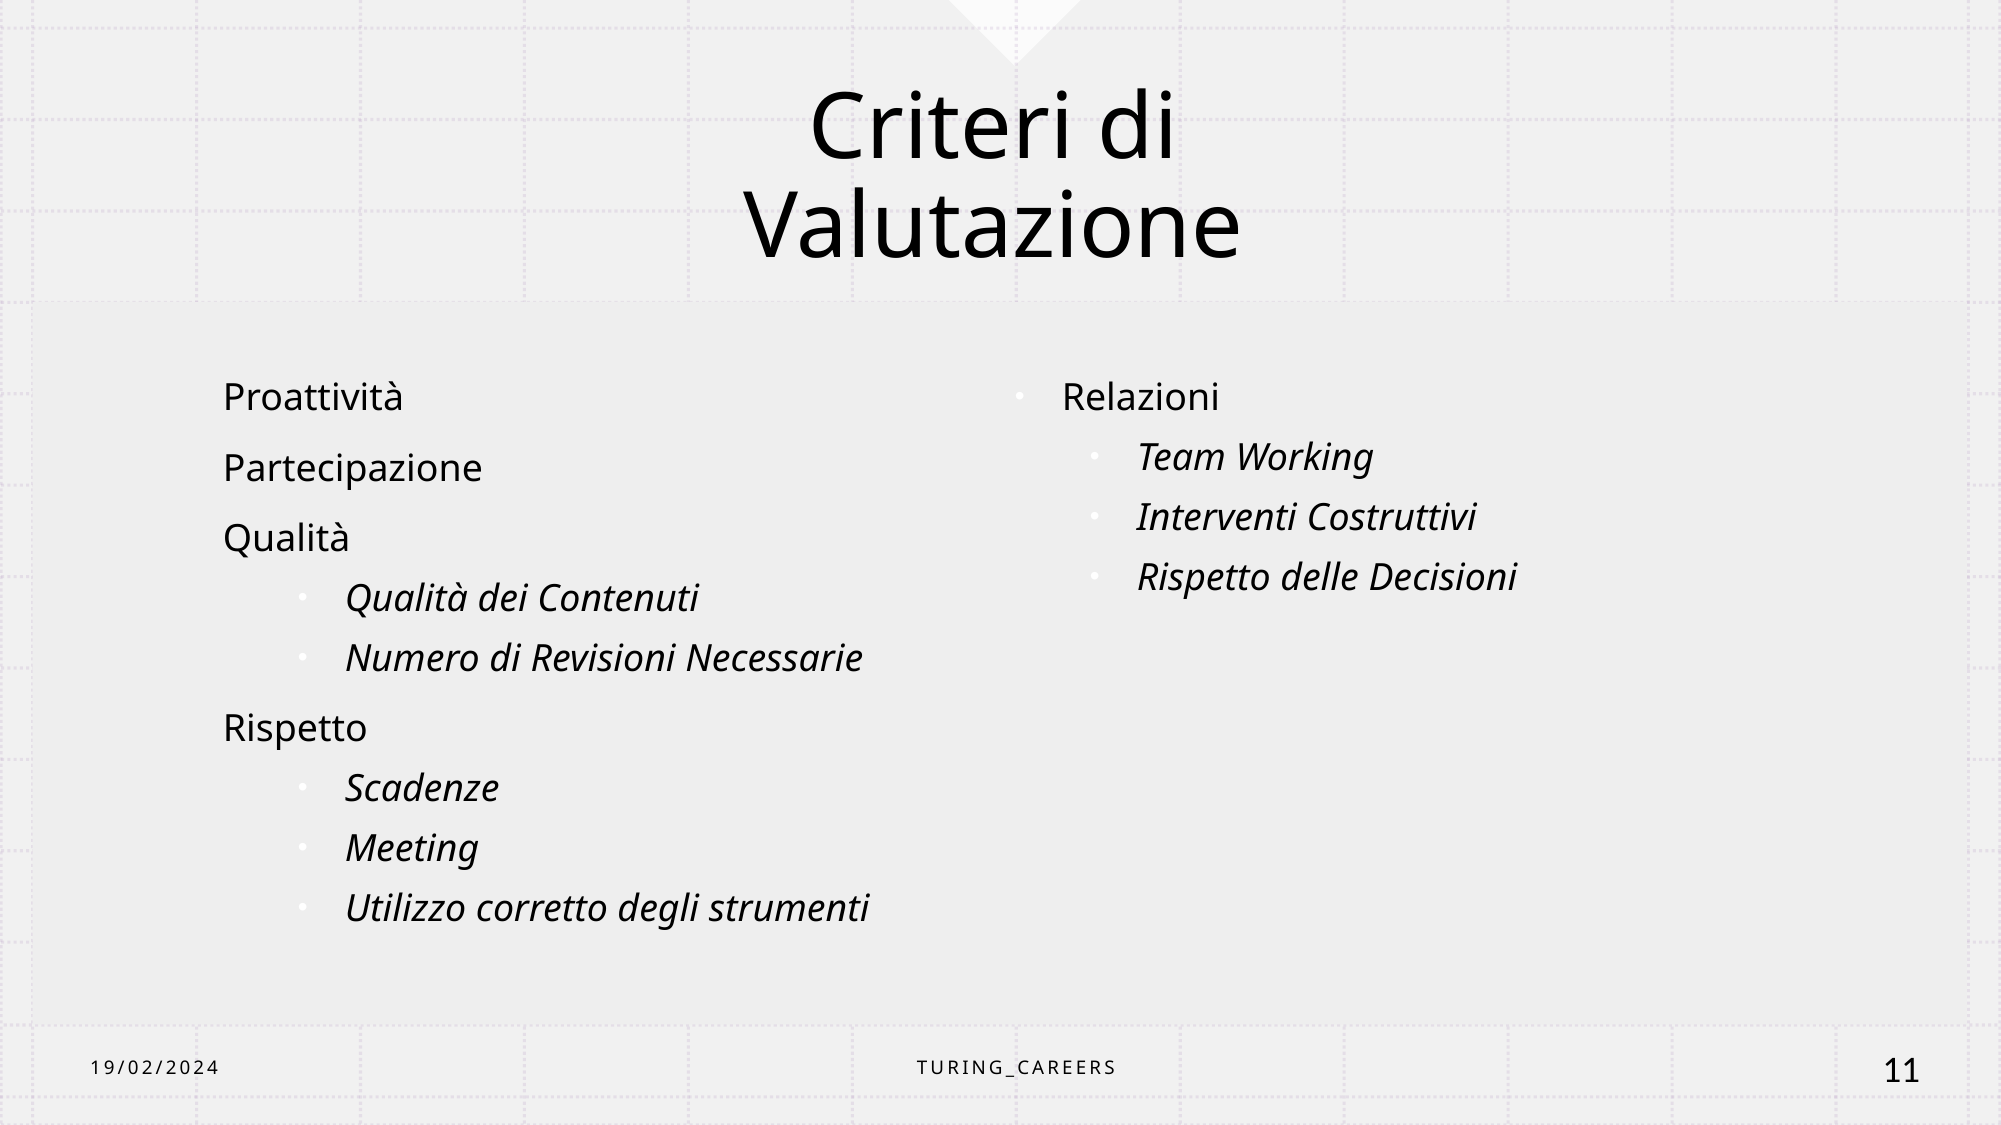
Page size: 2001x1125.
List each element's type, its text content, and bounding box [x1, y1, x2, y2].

text_box 19/02/2024 [74, 1037, 495, 1098]
title Criteri di Valutazione [50, 55, 1937, 302]
text_box TURING_CAREERS [689, 1036, 1343, 1097]
list Proattività Partecipazione Qualità Qualità dei Contenuti Numero di Revisioni Necessarie Rispetto Scadenze Meeting Utilizzo corretto degli strumenti [207, 361, 999, 988]
text_box 11 [1835, 1037, 1967, 1098]
text_box Relazioni Team Working Interventi Costruttivi Rispetto delle Decisioni [999, 361, 1715, 988]
